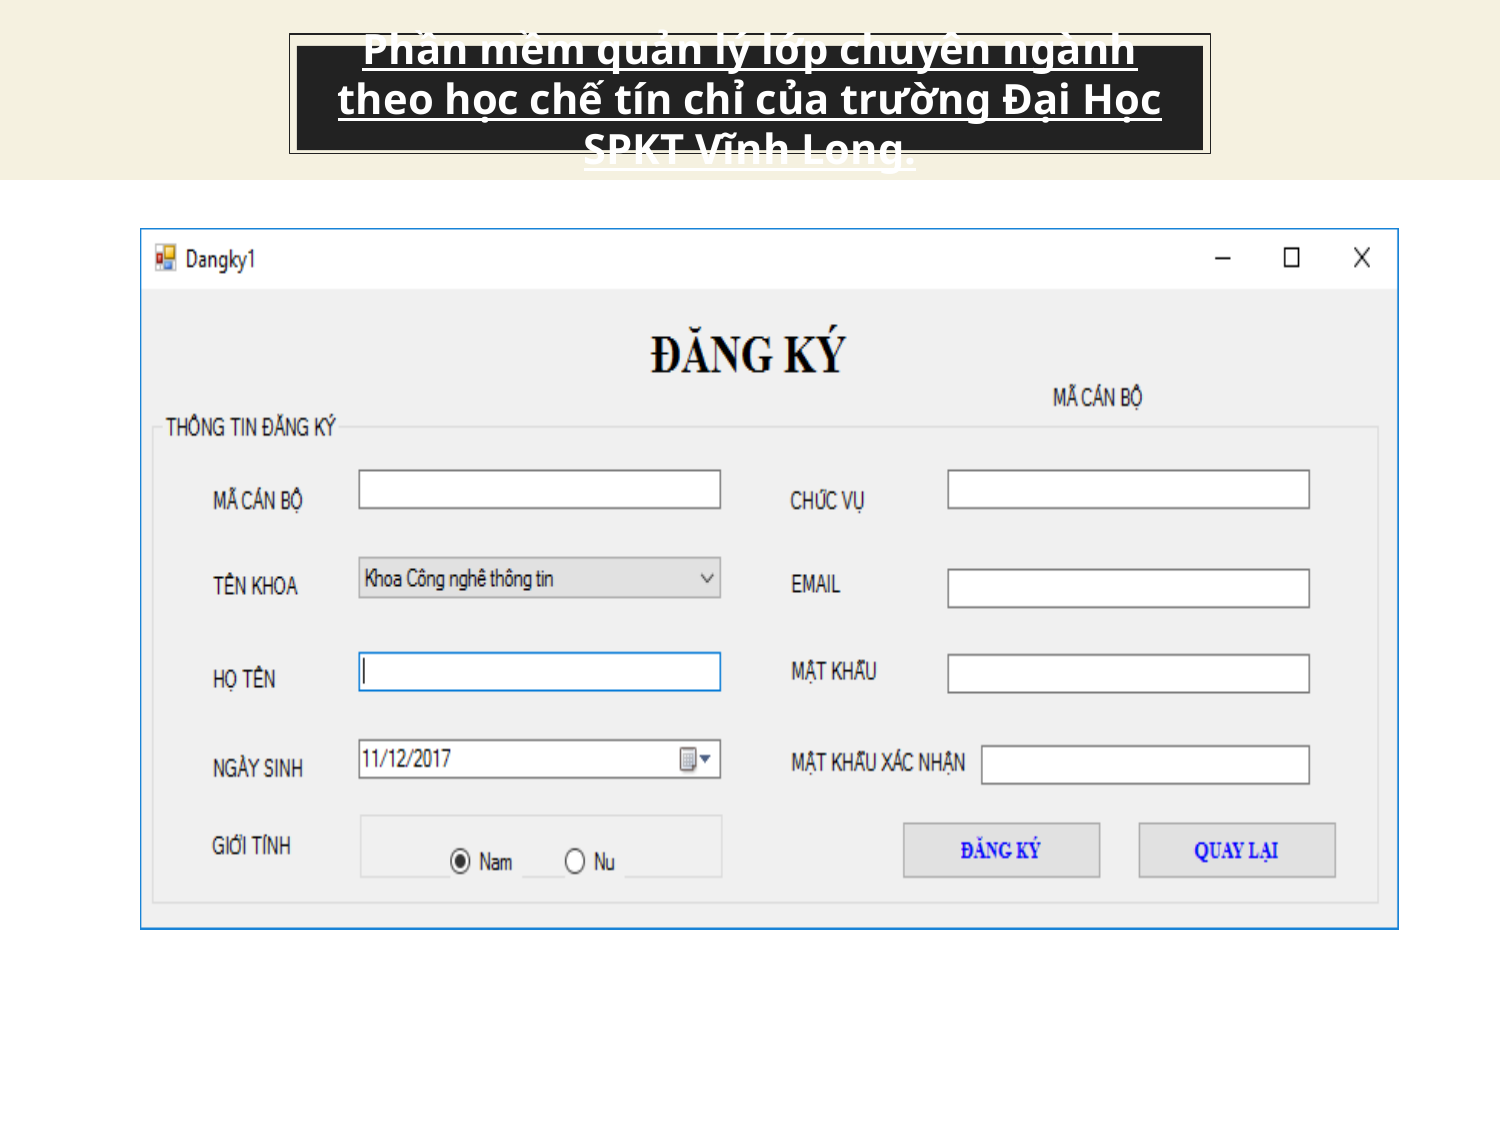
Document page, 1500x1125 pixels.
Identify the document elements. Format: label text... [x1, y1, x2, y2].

title Phần mềm quản lý lớp chuyên ngành theo học chế tín chỉ của trường Đại Học SPKT Vĩnh Long. [296, 45, 1203, 151]
picture [140, 228, 1399, 931]
